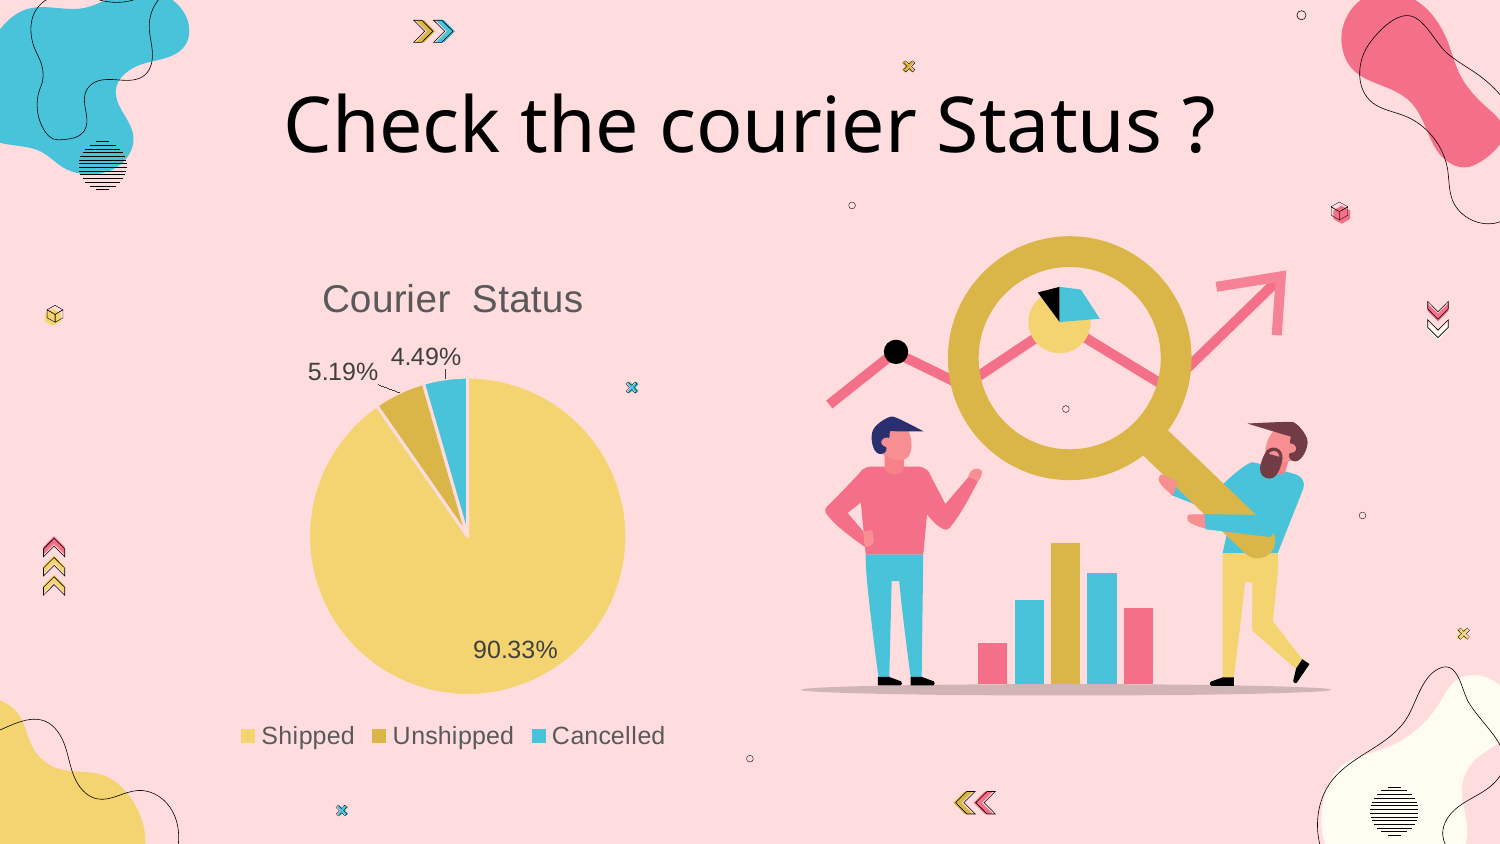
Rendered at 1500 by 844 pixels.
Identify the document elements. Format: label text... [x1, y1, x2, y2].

text_box [0, 0, 190, 172]
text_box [23, 554, 85, 578]
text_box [44, 304, 64, 327]
text_box [1321, 674, 1500, 844]
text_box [412, 19, 456, 43]
chart [141, 246, 766, 756]
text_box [1418, 309, 1458, 331]
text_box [78, 140, 128, 191]
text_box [953, 790, 997, 815]
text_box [335, 804, 349, 817]
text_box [901, 60, 916, 73]
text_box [1330, 201, 1351, 225]
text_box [1456, 627, 1470, 640]
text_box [800, 235, 1332, 696]
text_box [1369, 786, 1419, 836]
title Check the courier Status ? [118, 60, 1382, 155]
